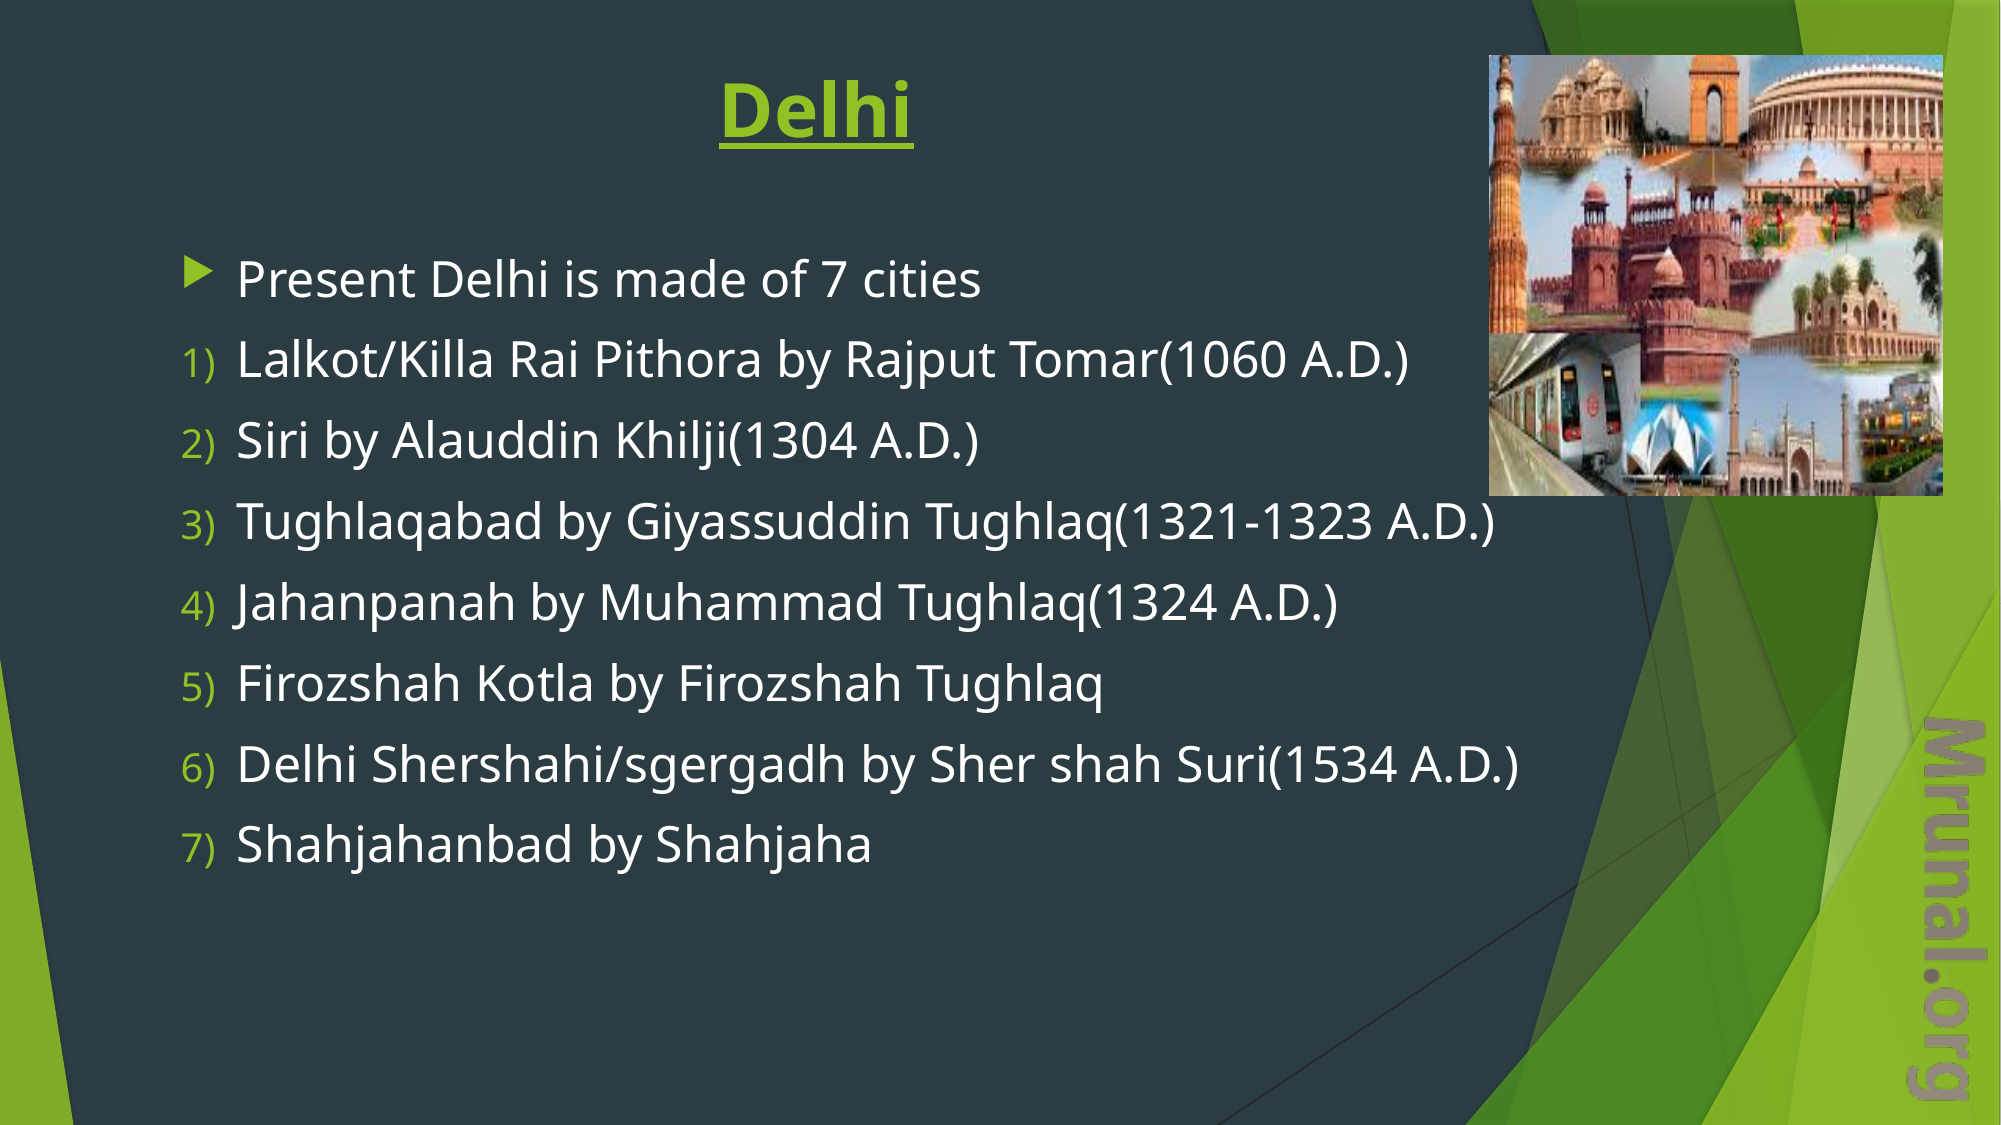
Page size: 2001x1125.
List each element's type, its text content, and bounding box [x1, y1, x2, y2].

list Present Delhi is made of 7 cities Lalkot/Killa Rai Pithora by Rajput Tomar(1060 A.D.) Siri by Alauddin Khilji(1304 A.D.) Tughlaqabad by Giyassuddin Tughlaq(1321-1323 A.D.) Jahanpanah by Muhammad Tughlaq(1324 A.D.) Firozshah Kotla by Firozshah Tughlaq Delhi Shershahi/sgergadh by Sher shah Suri(1534 A.D.) Shahjahanbad by Shahjaha [165, 239, 1537, 1062]
title Delhi [111, 55, 1487, 272]
picture [1489, 54, 1944, 496]
